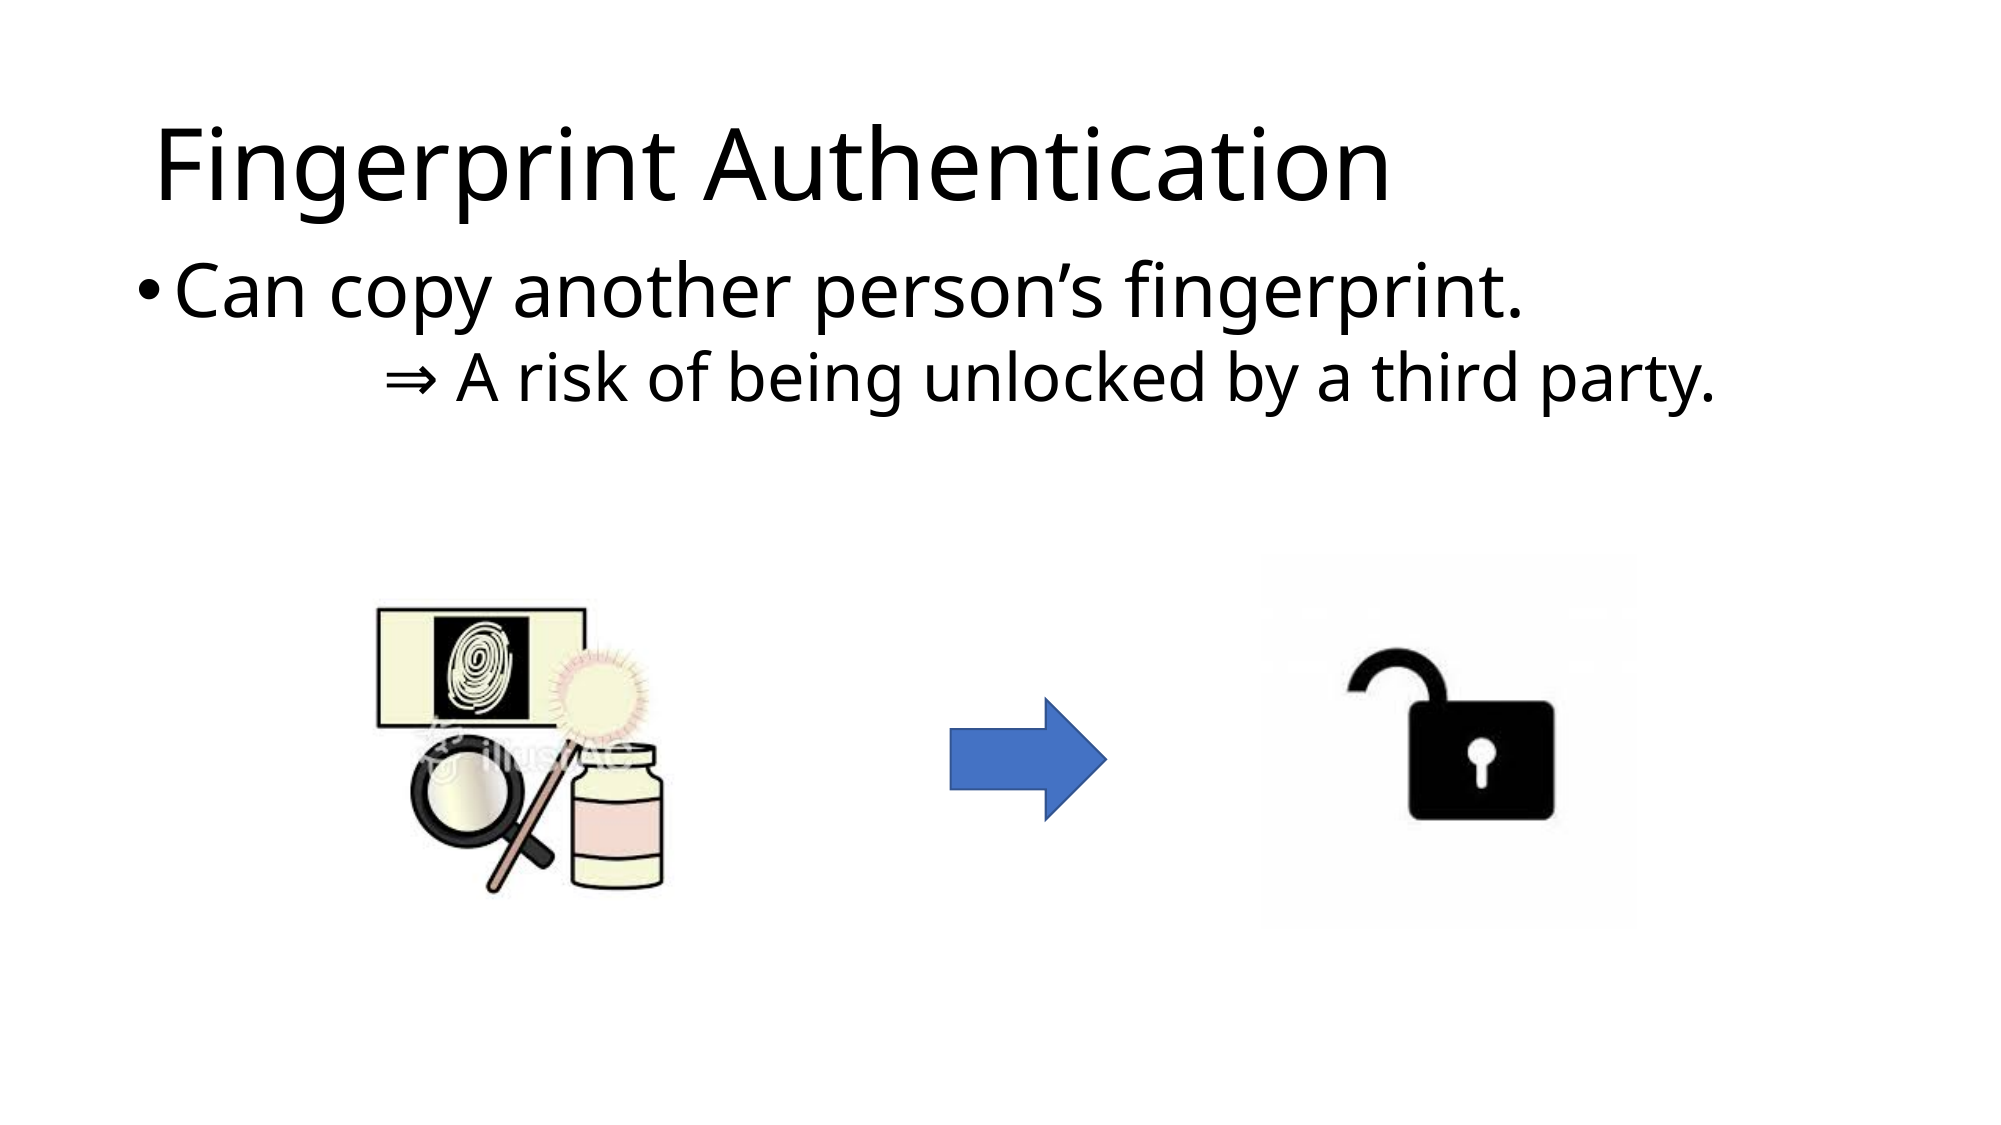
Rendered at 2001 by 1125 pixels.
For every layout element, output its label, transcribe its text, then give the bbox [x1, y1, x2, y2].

picture [348, 574, 701, 926]
text_box [949, 696, 1108, 823]
list Can copy another person’s fingerprint. ⇒ A risk of being unlocked by a third party. [121, 244, 1847, 1019]
title Fingerprint Authentication [137, 59, 1863, 278]
picture [1261, 554, 1637, 930]
